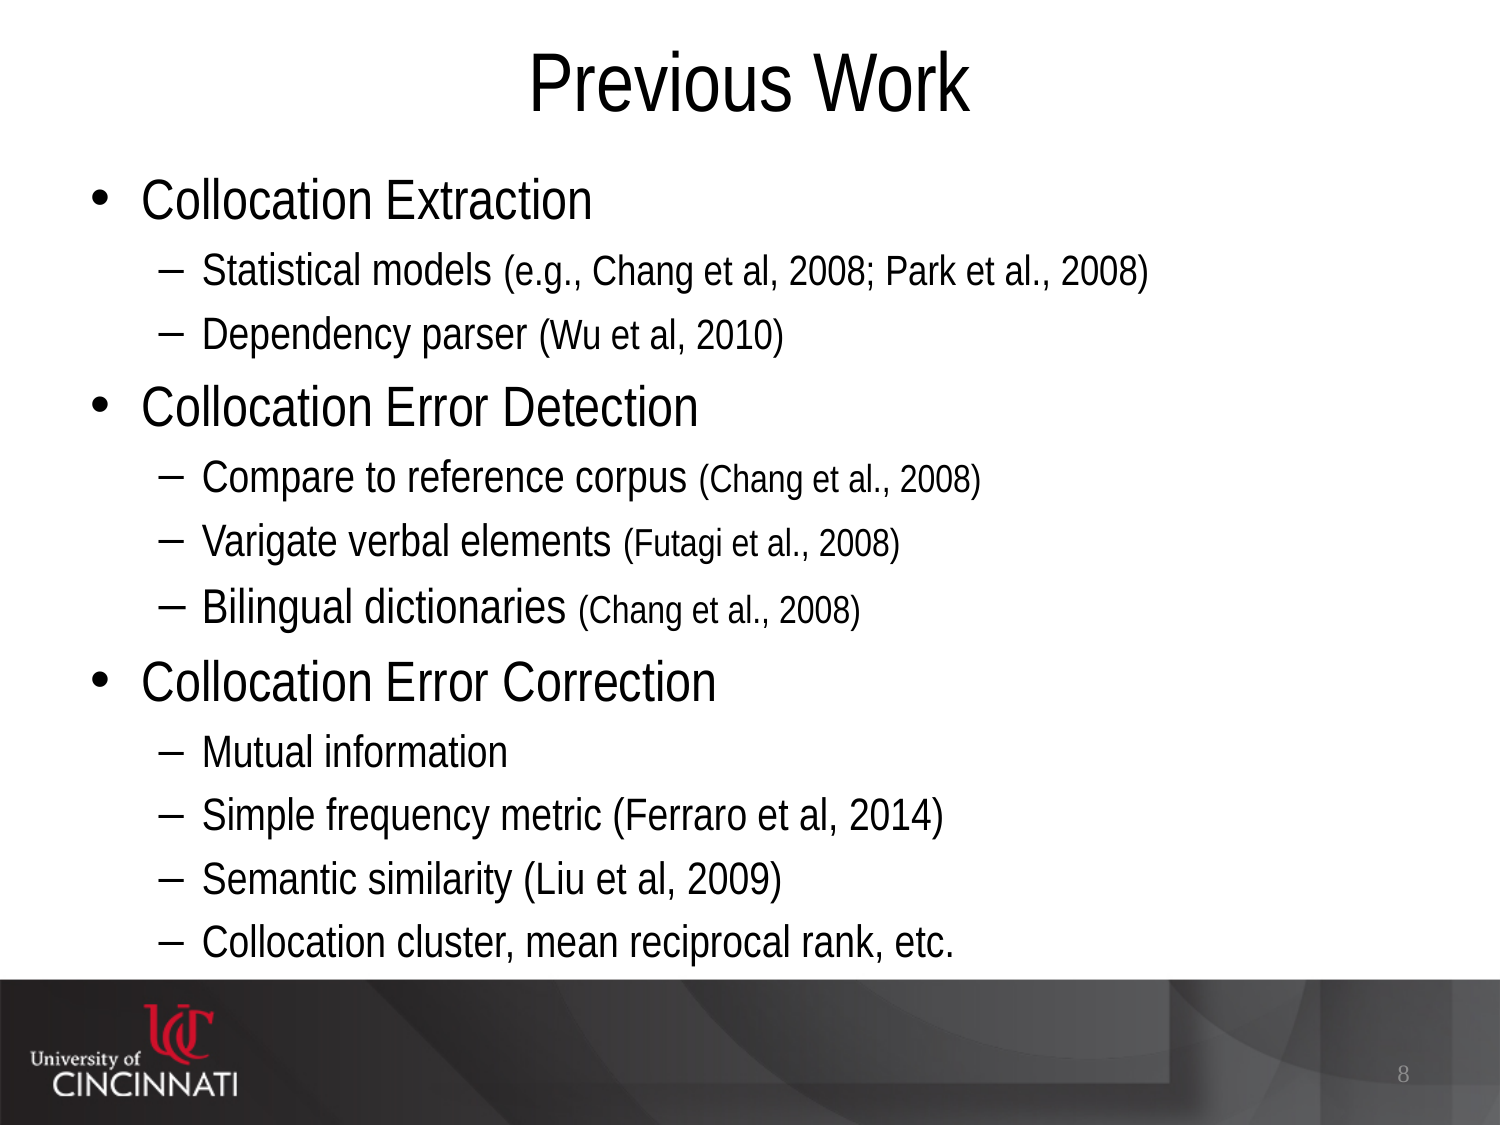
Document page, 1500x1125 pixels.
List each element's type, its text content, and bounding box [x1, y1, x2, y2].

slide_number 8 [1074, 1042, 1425, 1103]
picture [0, 0, 1500, 1125]
list Collocation Extraction Statistical models (e.g., Chang et al, 2008; Park et al., 2008) Dependency parser (Wu et al, 2010) Collocation Error Detection Compare to reference corpus (Chang et al., 2008) Varigate verbal elements (Futagi et al., 2008) Bilingual dictionaries (Chang et al., 2008) Collocation Error Correction Mutual information Simple frequency metric (Ferraro et al, 2014) Semantic similarity (Liu et al, 2009) Collocation cluster, mean reciprocal rank, etc. [75, 155, 1425, 979]
title Previous Work [75, 8, 1425, 149]
